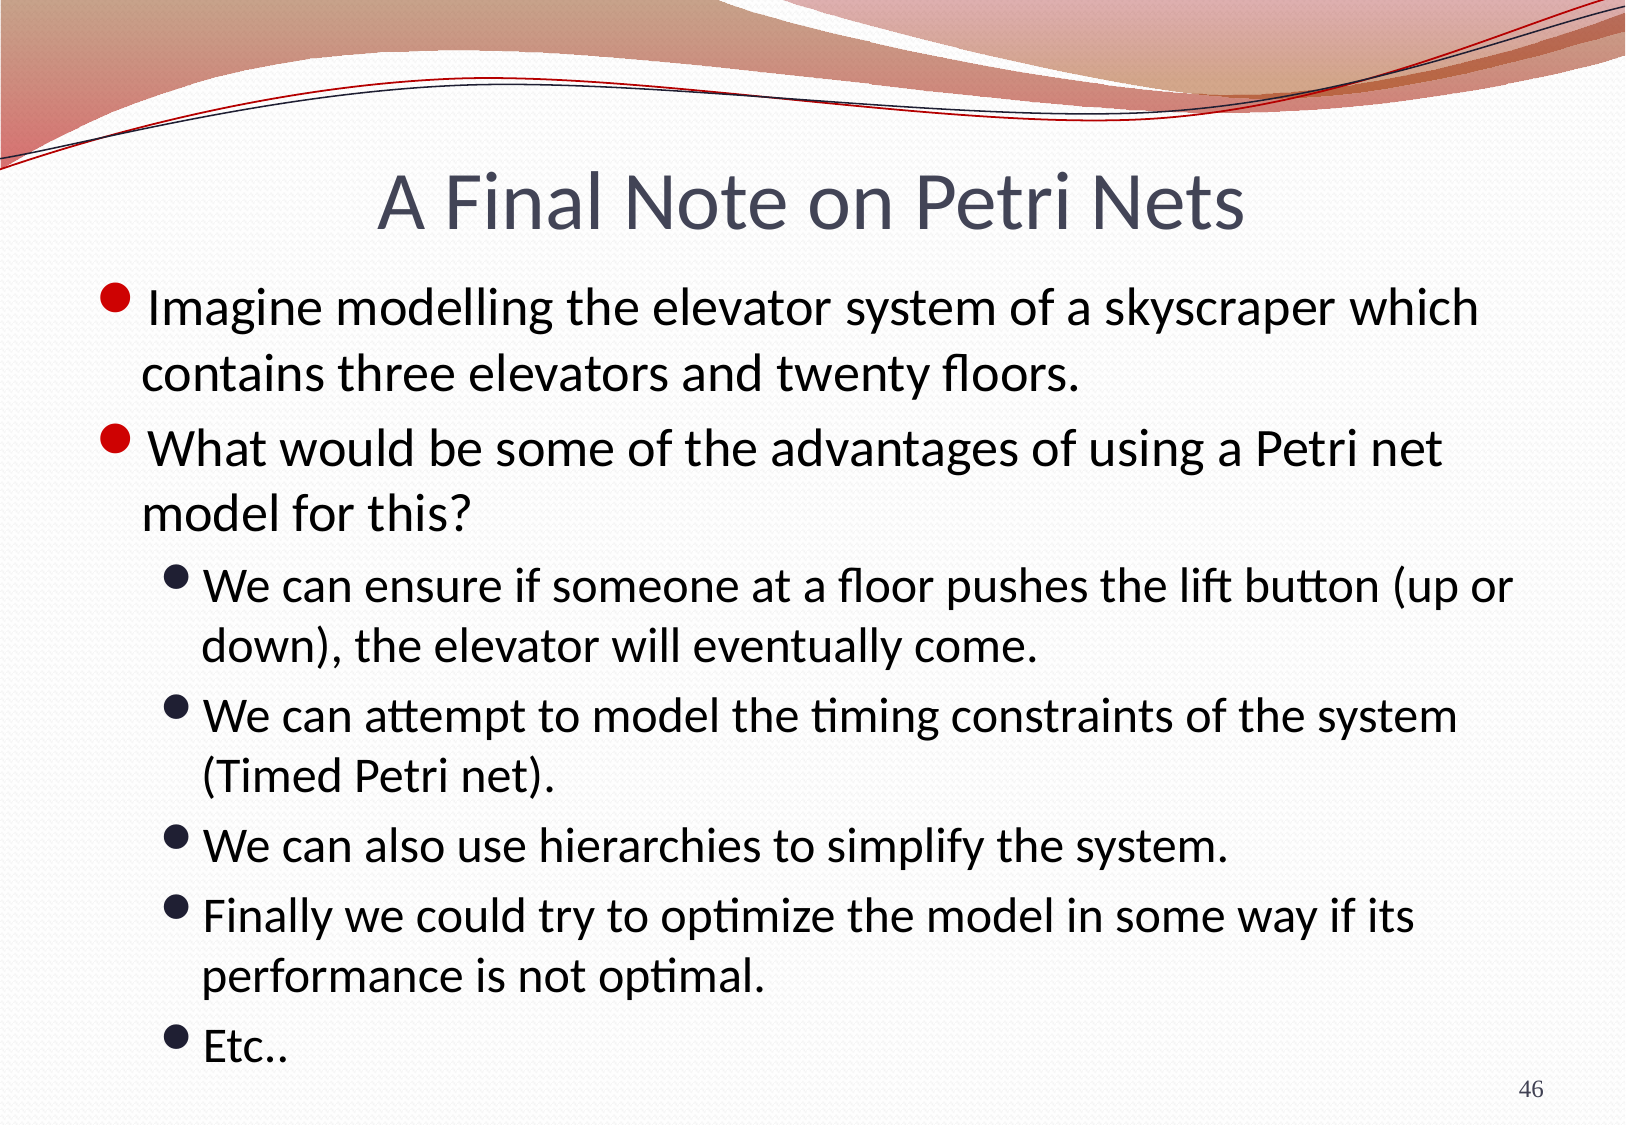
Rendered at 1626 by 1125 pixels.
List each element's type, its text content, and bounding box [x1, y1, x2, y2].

slide_number 46 [1408, 1042, 1544, 1103]
list Imagine modelling the elevator system of a skyscraper which contains three elevators and twenty floors. What would be some of the advantages of using a Petri net model for this? We can ensure if someone at a floor pushes the lift button (up or down), the elevator will eventually come. We can attempt to model the timing constraints of the system (Timed Petri net). We can also use hierarchies to simplify the system. Finally we could try to optimize the model in some way if its performance is not optimal. Etc.. [81, 264, 1544, 1099]
title A Final Note on Petri Nets [81, 115, 1544, 247]
